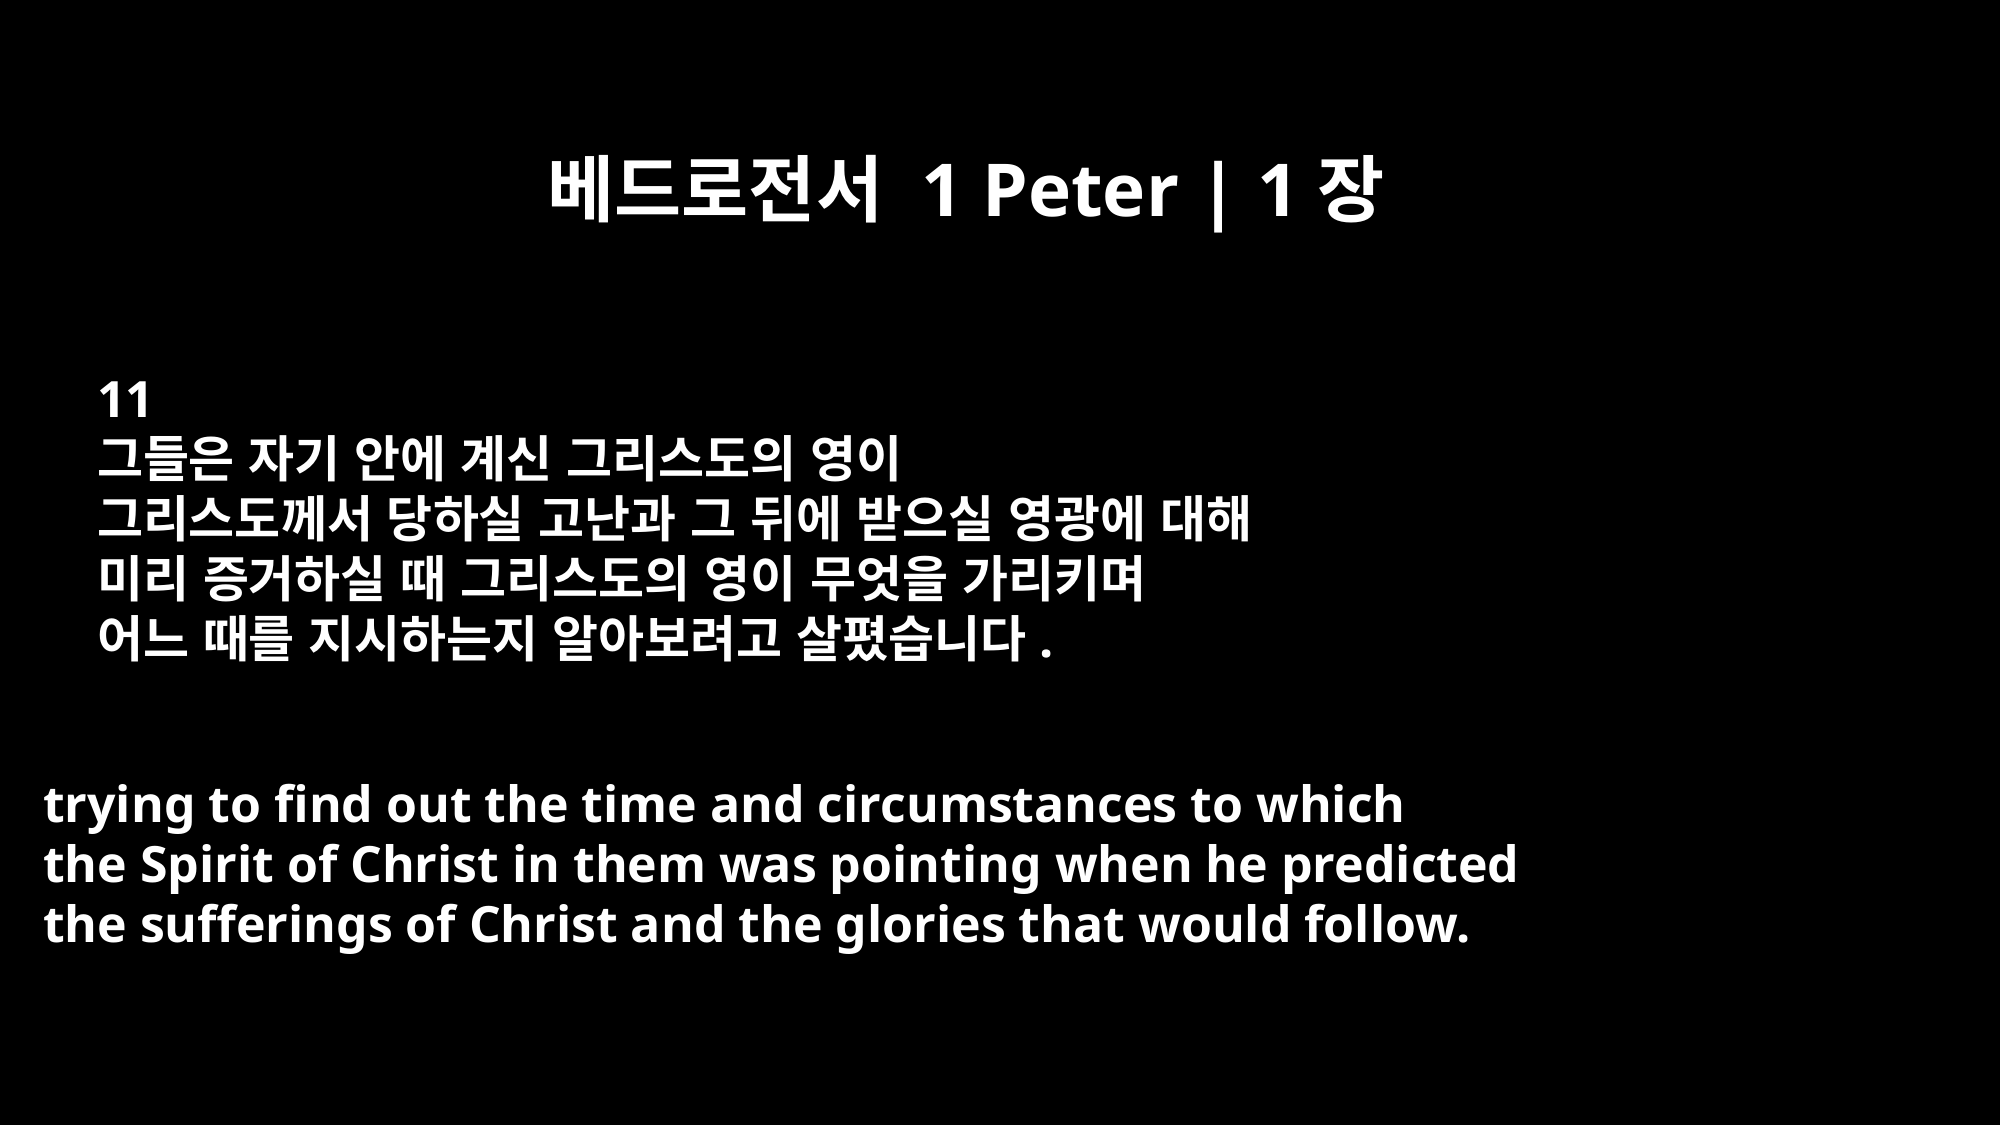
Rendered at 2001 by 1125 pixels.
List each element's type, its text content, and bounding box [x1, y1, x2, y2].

text_box 11 그들은 자기 안에 계신 그리스도의 영이 그리스도께서 당하실 고난과 그 뒤에 받으실 영광에 대해 미리 증거하실 때 그리스도의 영이 무엇을 가리키며 어느 때를 지시하는지 알아보려고 살폈습니다. [82, 359, 1269, 675]
text_box 베드로전서 1 Peter | 1장 [532, 136, 1400, 239]
text_box trying to find out the time and circumstances to which the Spirit of Christ in them was pointing when he predicted the sufferings of Christ and the glories that would follow. [28, 764, 1536, 960]
